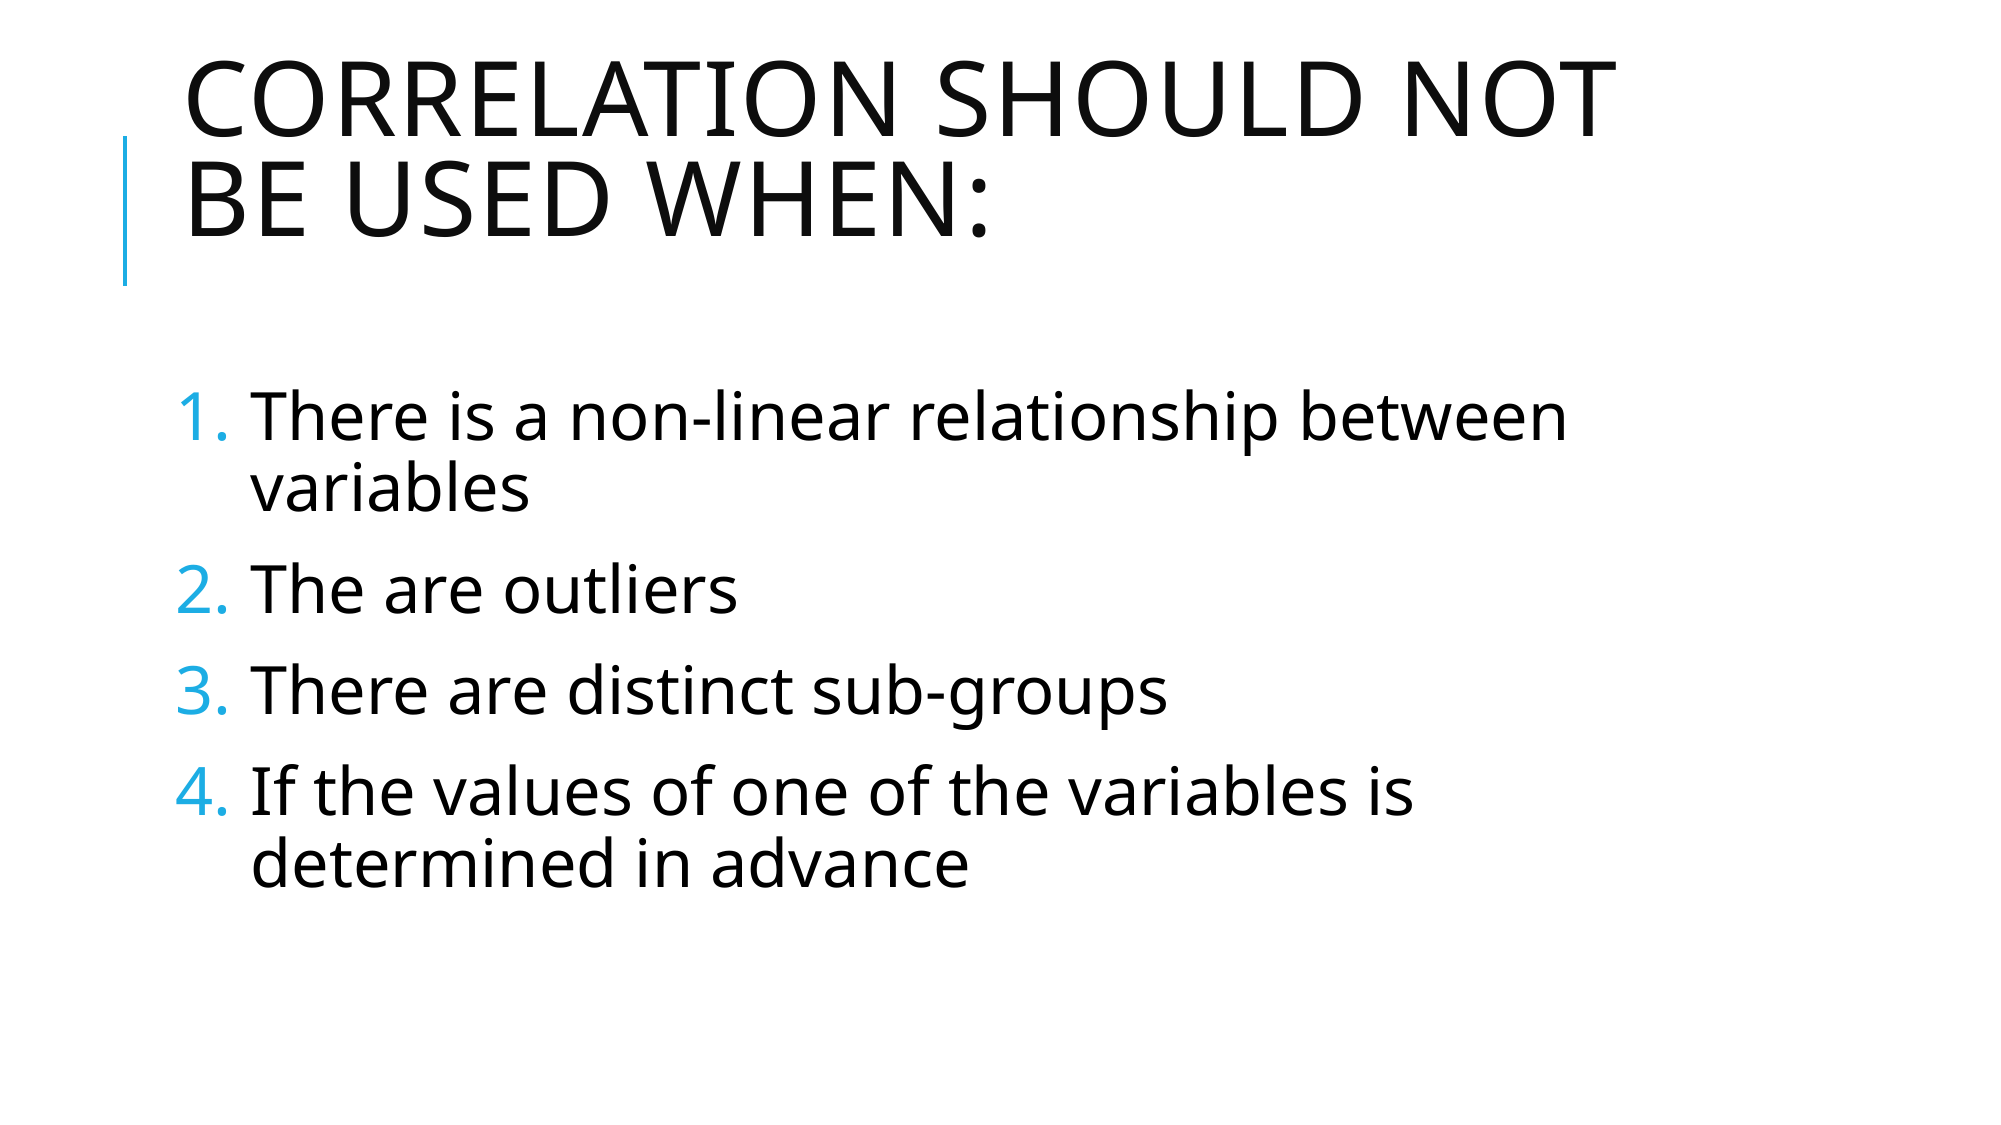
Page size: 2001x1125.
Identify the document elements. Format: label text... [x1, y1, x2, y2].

title Correlation should not be used when: [168, 96, 1763, 342]
list There is a non-linear relationship between variables The are outliers There are distinct sub-groups If the values of one of the variables is determined in advance [168, 375, 1763, 1035]
